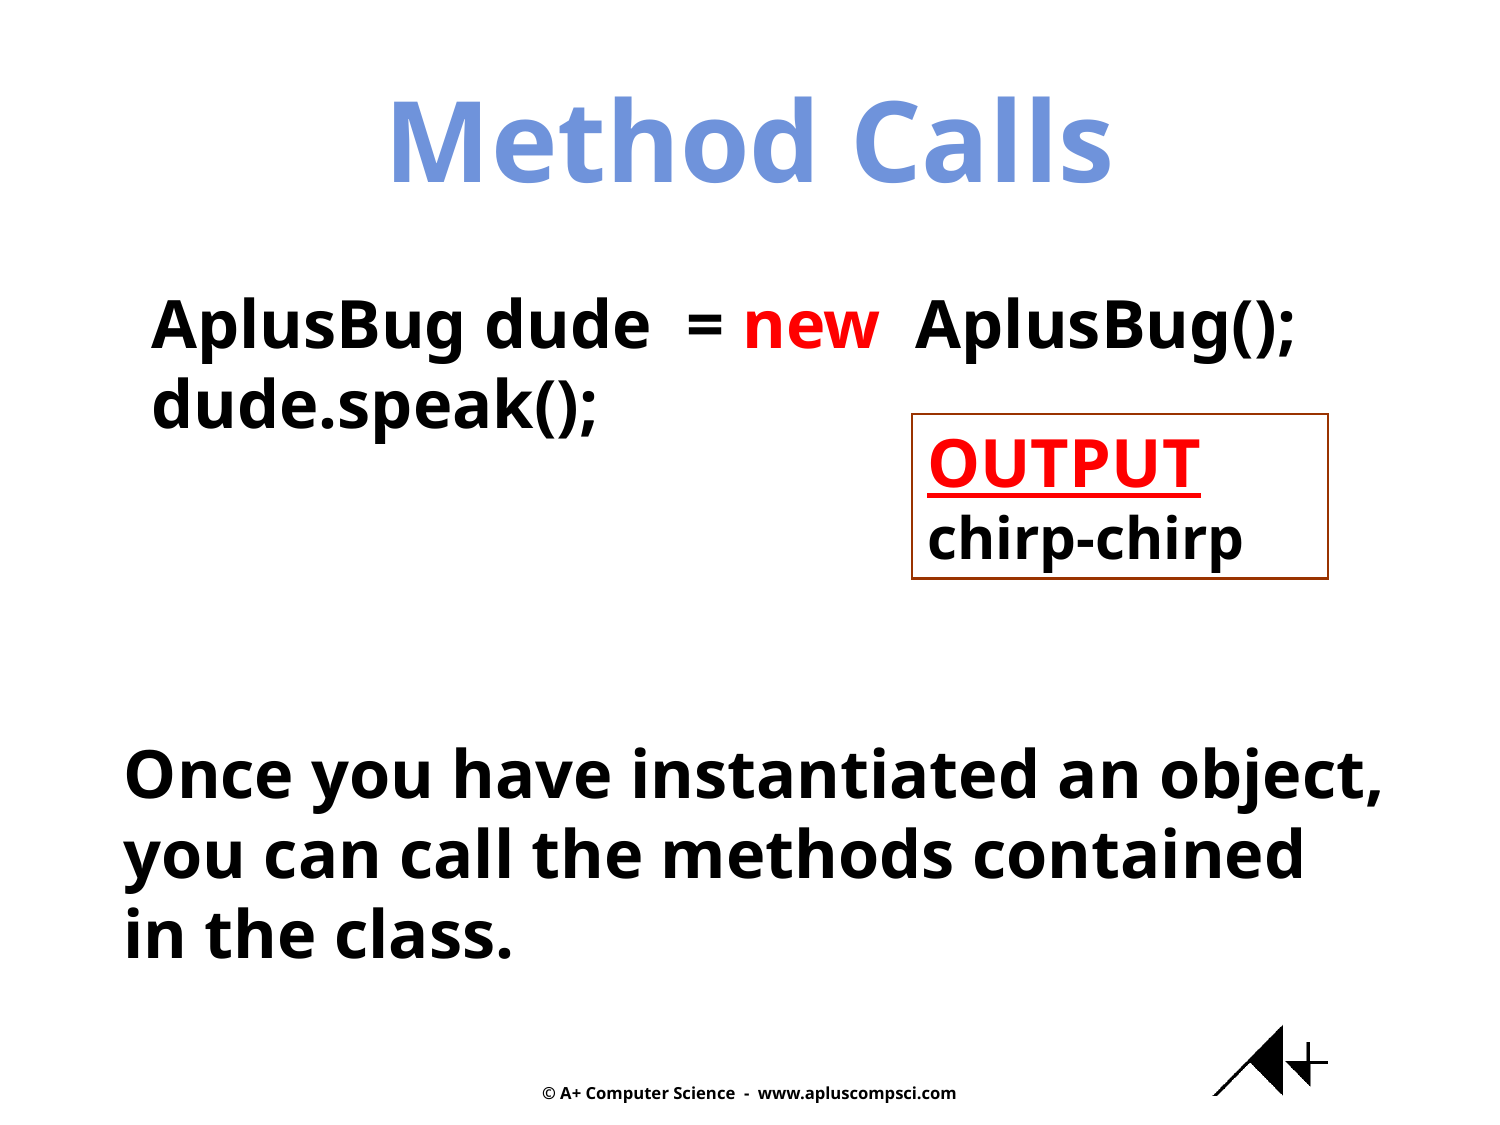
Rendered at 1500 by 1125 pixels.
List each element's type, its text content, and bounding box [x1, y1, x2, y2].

picture [1212, 1024, 1328, 1096]
footer © A+ Computer Science - www.apluscompsci.com [512, 1024, 988, 1101]
text_box Method Calls [0, 62, 1500, 213]
text_box AplusBug dude = new AplusBug(); dude.speak(); [136, 274, 1312, 450]
text_box OUTPUT chirp-chirp [912, 413, 1329, 579]
text_box Once you have instantiated an object, you can call the methods contained in the class. [108, 724, 1401, 980]
